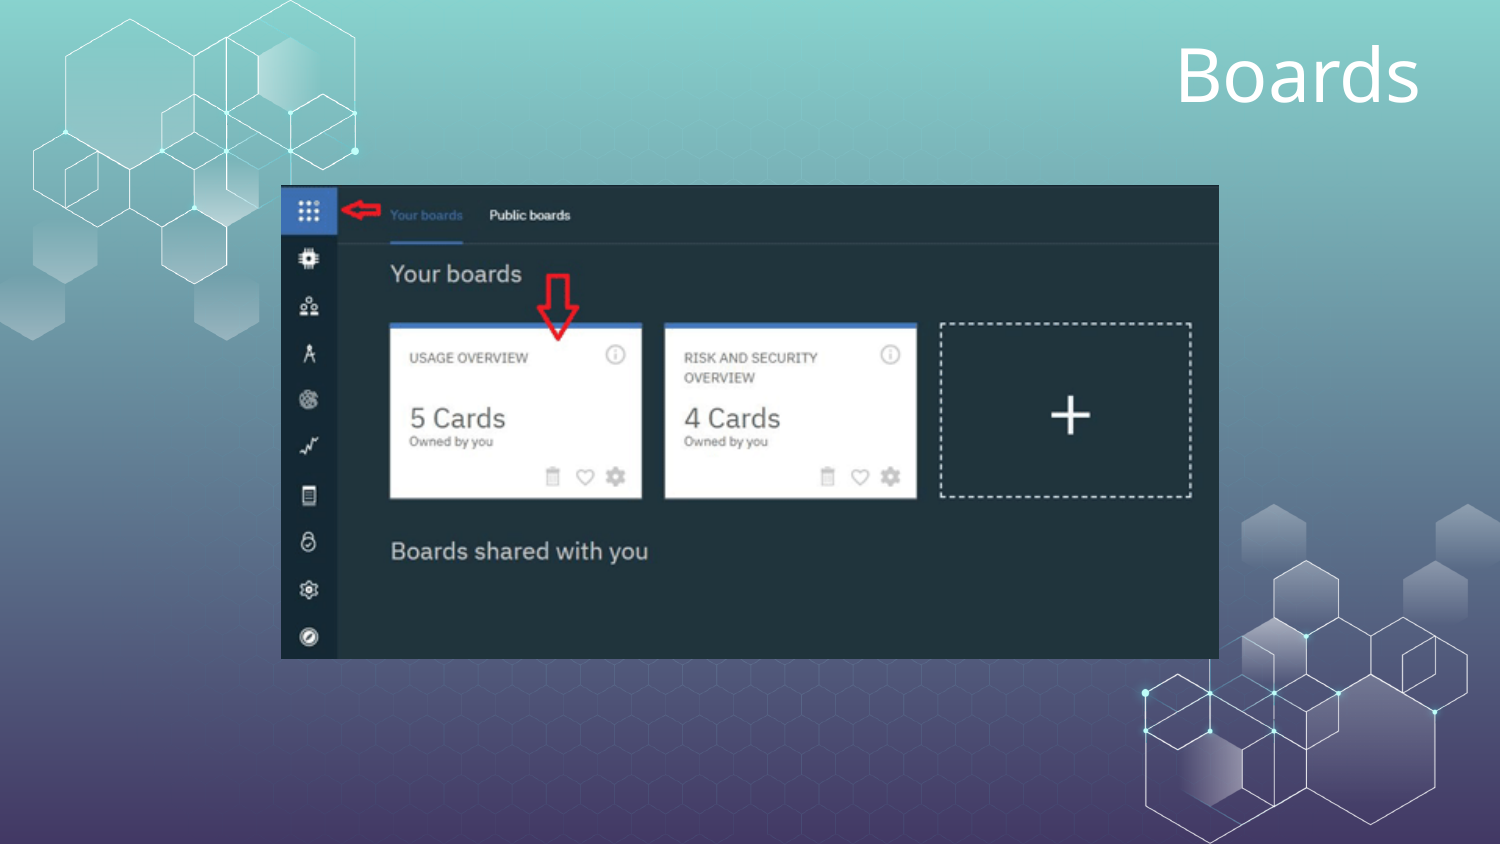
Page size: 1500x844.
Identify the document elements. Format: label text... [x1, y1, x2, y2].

picture [0, 0, 1500, 844]
title Boards [149, 17, 1437, 128]
